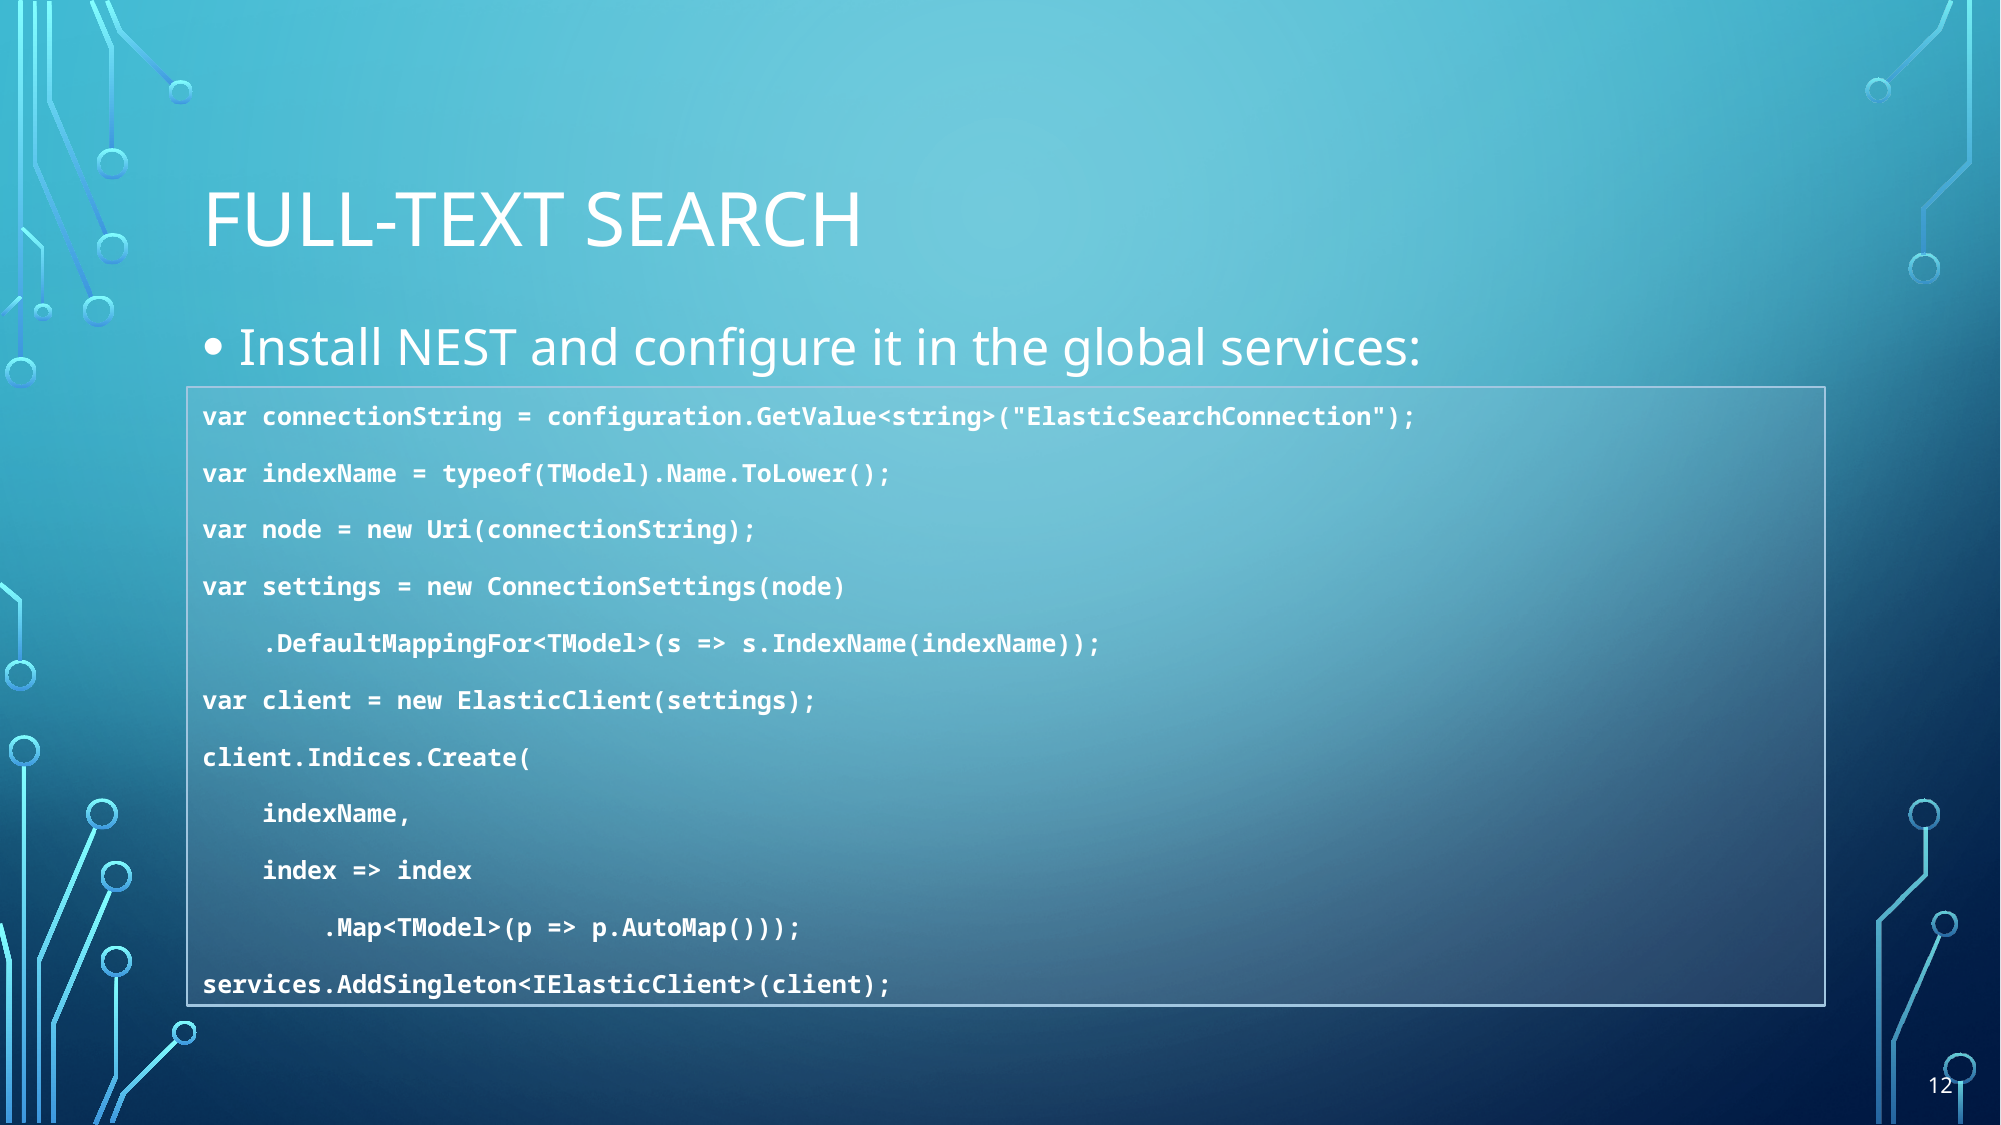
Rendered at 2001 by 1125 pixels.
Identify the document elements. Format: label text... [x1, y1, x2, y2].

title Full-text search [187, 101, 1813, 344]
list Install NEST and configure it in the global services: [187, 296, 2000, 1125]
text_box var connectionString = configuration.GetValue<string>("ElasticSearchConnection"); var indexName = typeof(TModel).Name.ToLower(); var node = new Uri(connectionString); var settings = new ConnectionSettings(node) .DefaultMappingFor<TModel>(s => s.IndexName(indexName)); var client = new ElasticClient(settings); client.Indices.Create( indexName, index => index .Map<TModel>(p => p.AutoMap())); services.AddSingleton<IElasticClient>(client); [187, 387, 1826, 1006]
